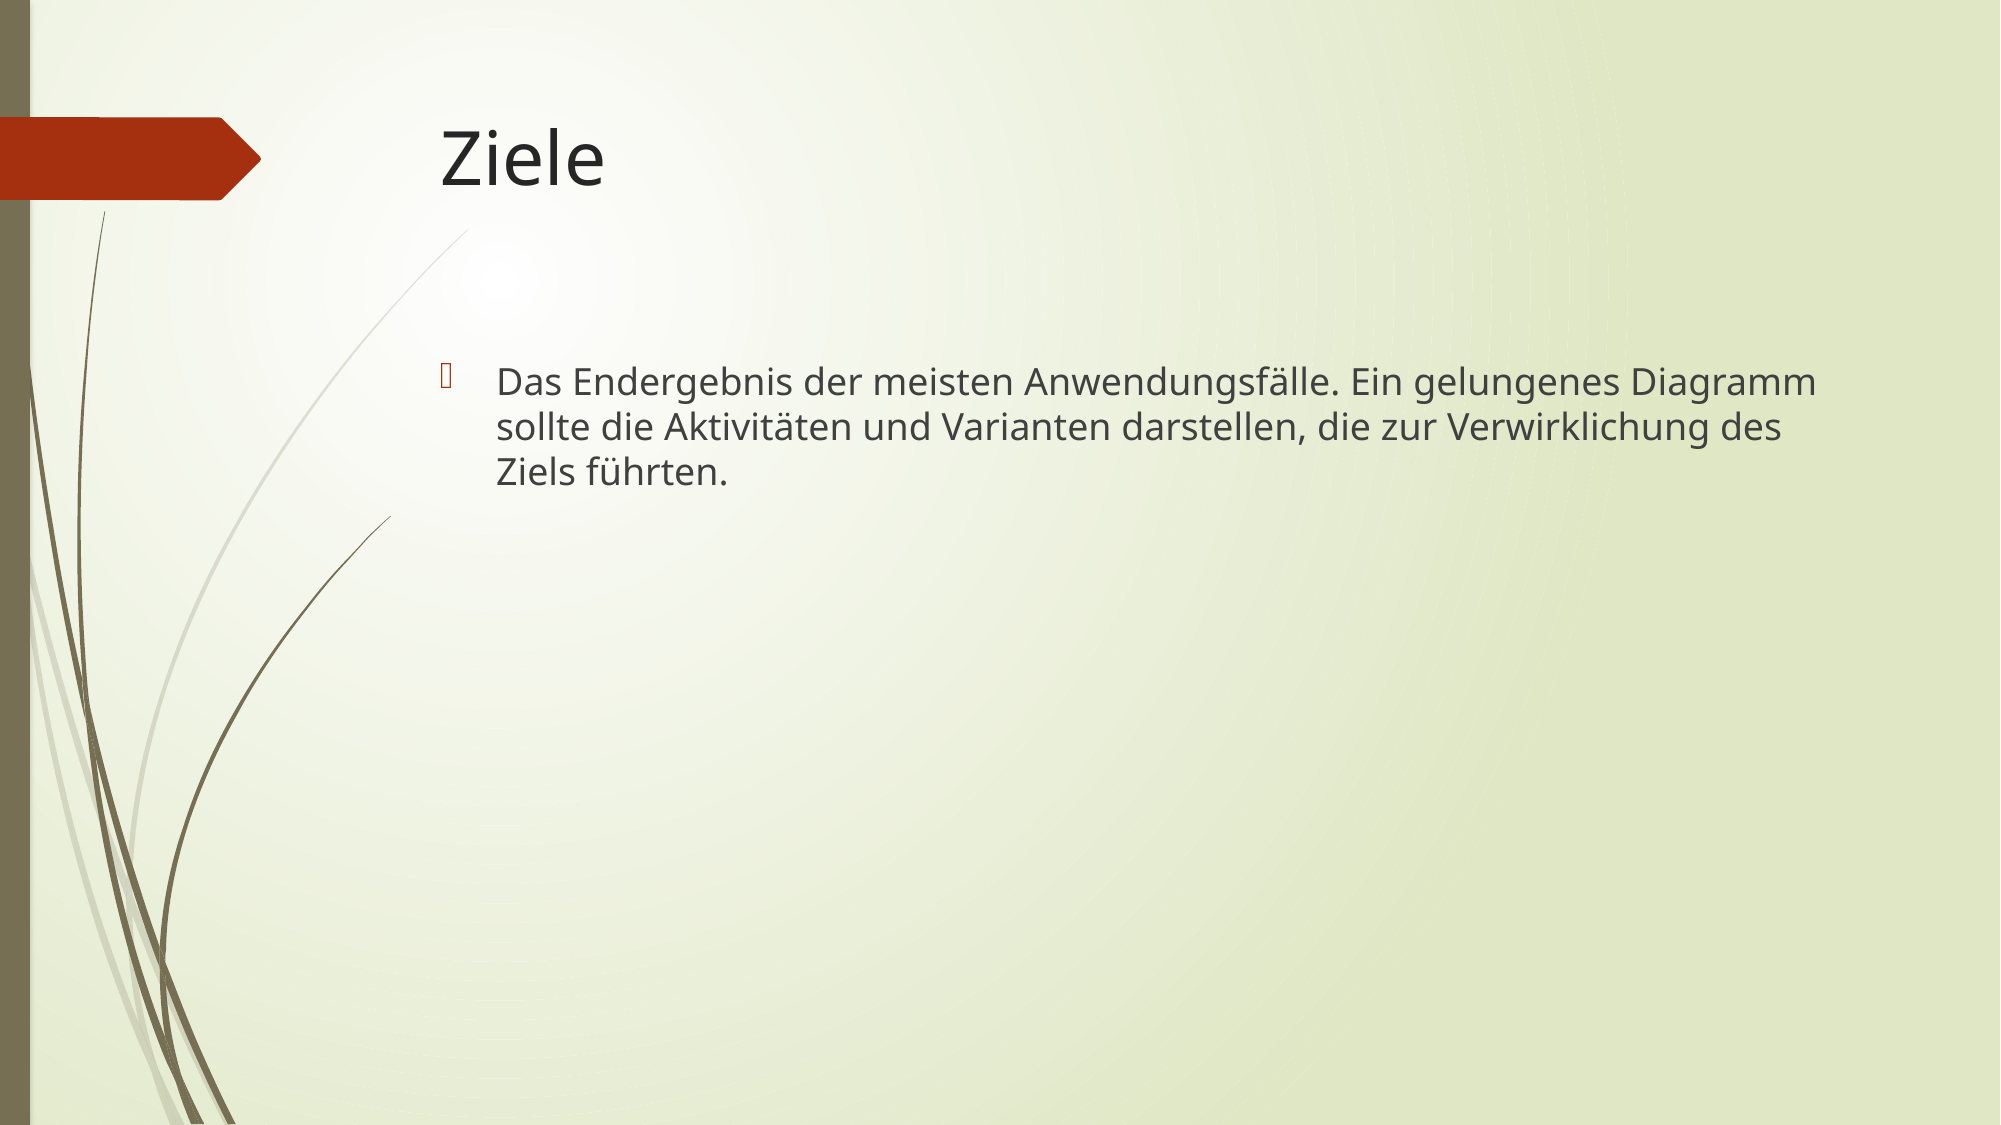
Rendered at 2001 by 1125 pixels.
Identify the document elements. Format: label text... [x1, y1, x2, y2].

list Das Endergebnis der meisten Anwendungsfälle. Ein gelungenes Diagramm sollte die Aktivitäten und Varianten darstellen, die zur Verwirklichung des Ziels führten. [424, 350, 1888, 970]
title Ziele [425, 102, 1888, 313]
